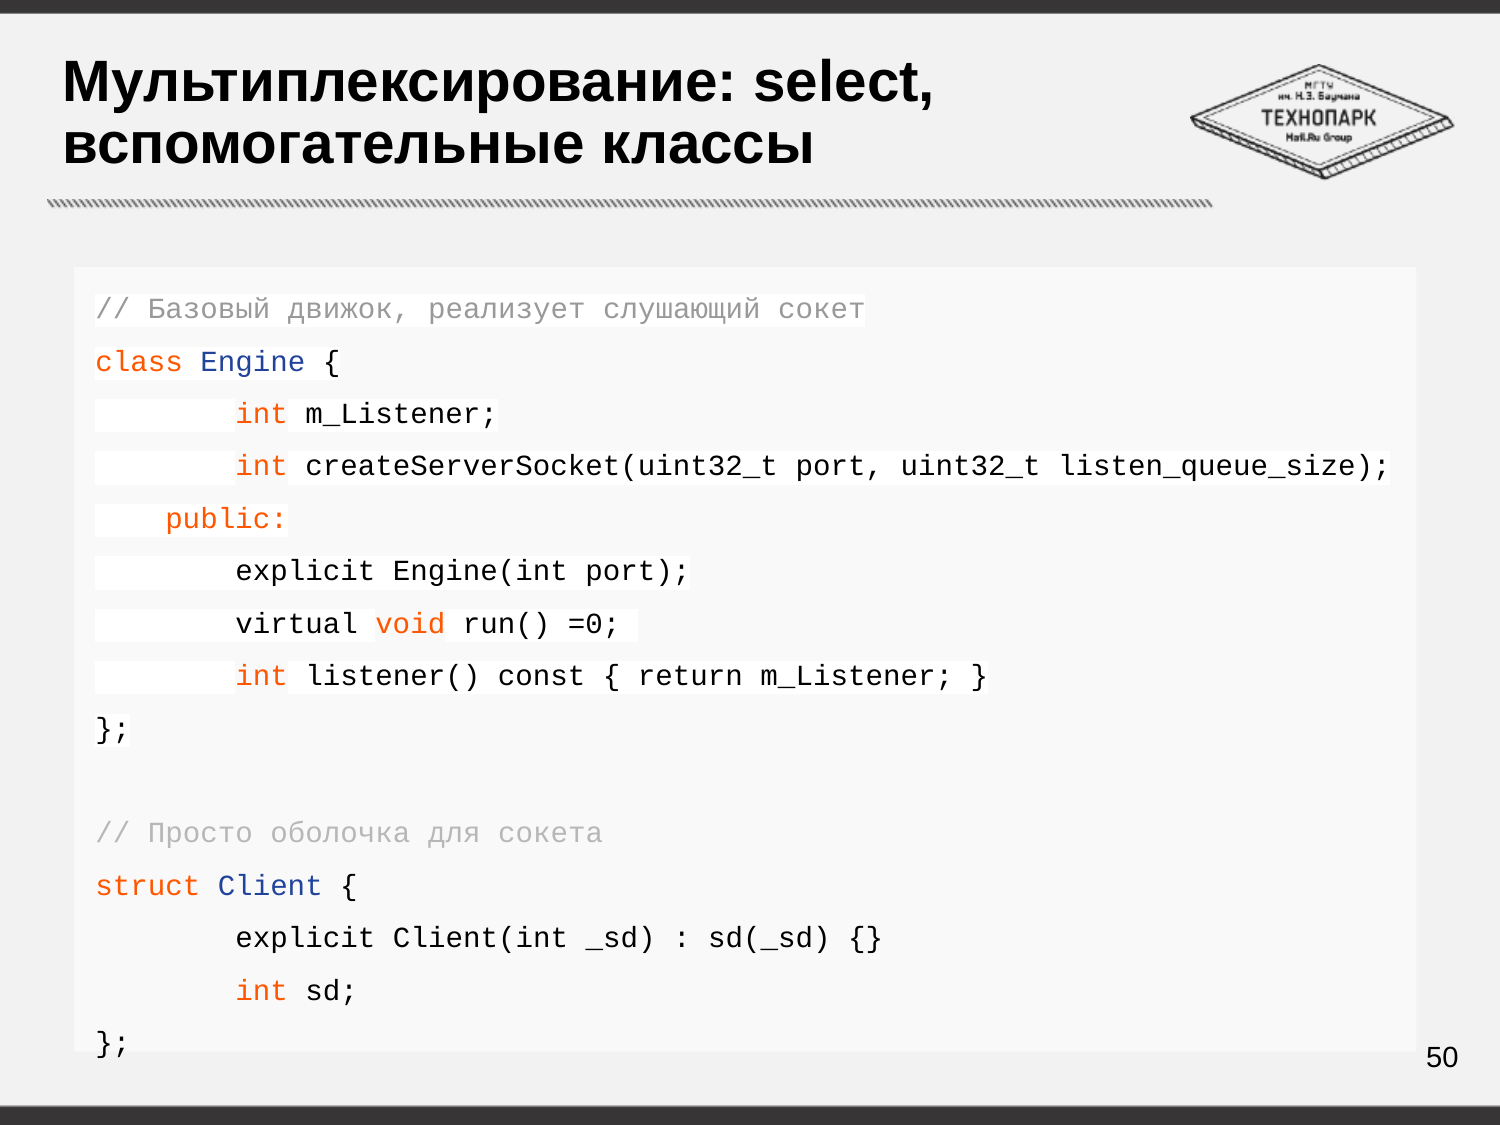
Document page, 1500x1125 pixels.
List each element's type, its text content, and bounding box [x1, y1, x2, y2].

list // Базовый движок, реализует слушающий сокет class Engine { int m_Listener; int createServerSocket(uint32_t port, uint32_t listen_queue_size); public: explicit Engine(int port); virtual void run() =0; int listener() const { return m_Listener; } }; // Просто оболочка для сокета struct Client { explicit Client(int _sd) : sd(_sd) {} int sd; }; [80, 264, 1415, 1053]
slide_number 50 [1136, 1025, 1474, 1086]
picture [0, 0, 1500, 1125]
title Мультиплексирование: select, вспомогательные классы [47, 42, 1191, 185]
